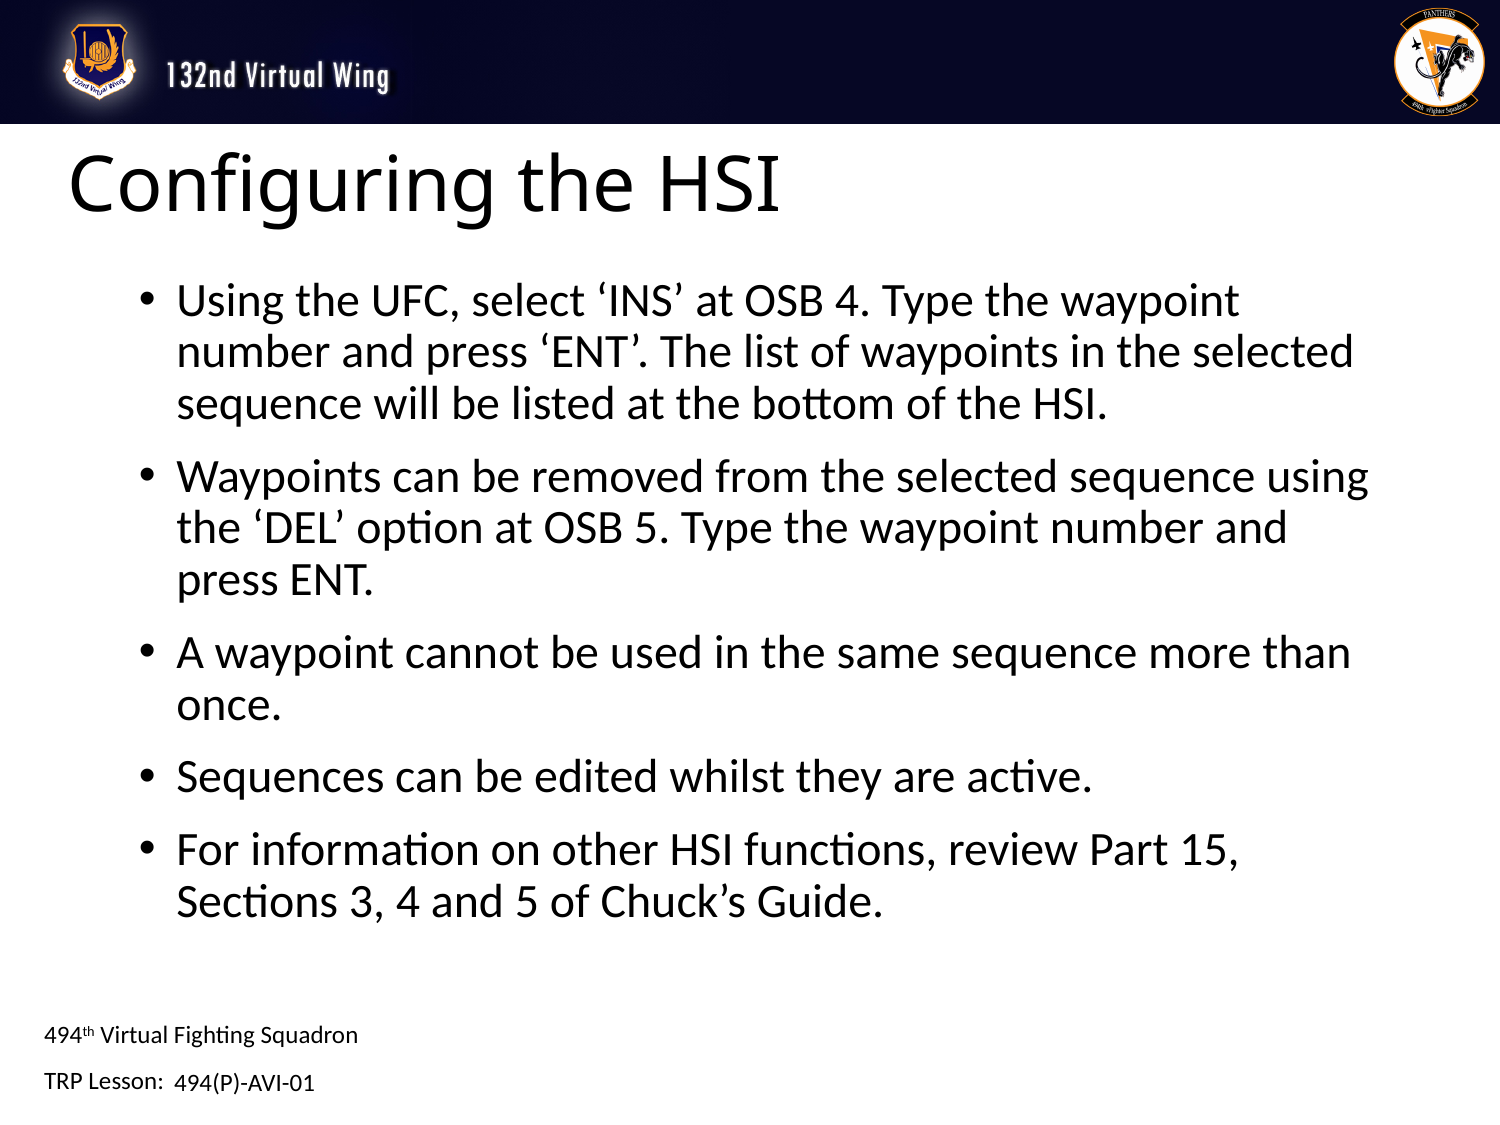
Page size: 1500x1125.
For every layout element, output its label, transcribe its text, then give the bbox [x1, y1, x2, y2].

picture [0, 0, 1500, 124]
text_box 494(P)-AVI-01 [159, 1058, 396, 1104]
list Using the UFC, select ‘INS’ at OSB 4. Type the waypoint number and press ‘ENT’. The list of waypoints in the selected sequence will be listed at the bottom of the HSI. Waypoints can be removed from the selected sequence using the ‘DEL’ option at OSB 5. Type the waypoint number and press ENT. A waypoint cannot be used in the same sequence more than once. Sequences can be edited whilst they are active. For information on other HSI functions, review Part 15, Sections 3, 4 and 5 of Chuck’s Guide. [123, 267, 1418, 981]
title Configuring the HSI [53, 137, 1347, 268]
